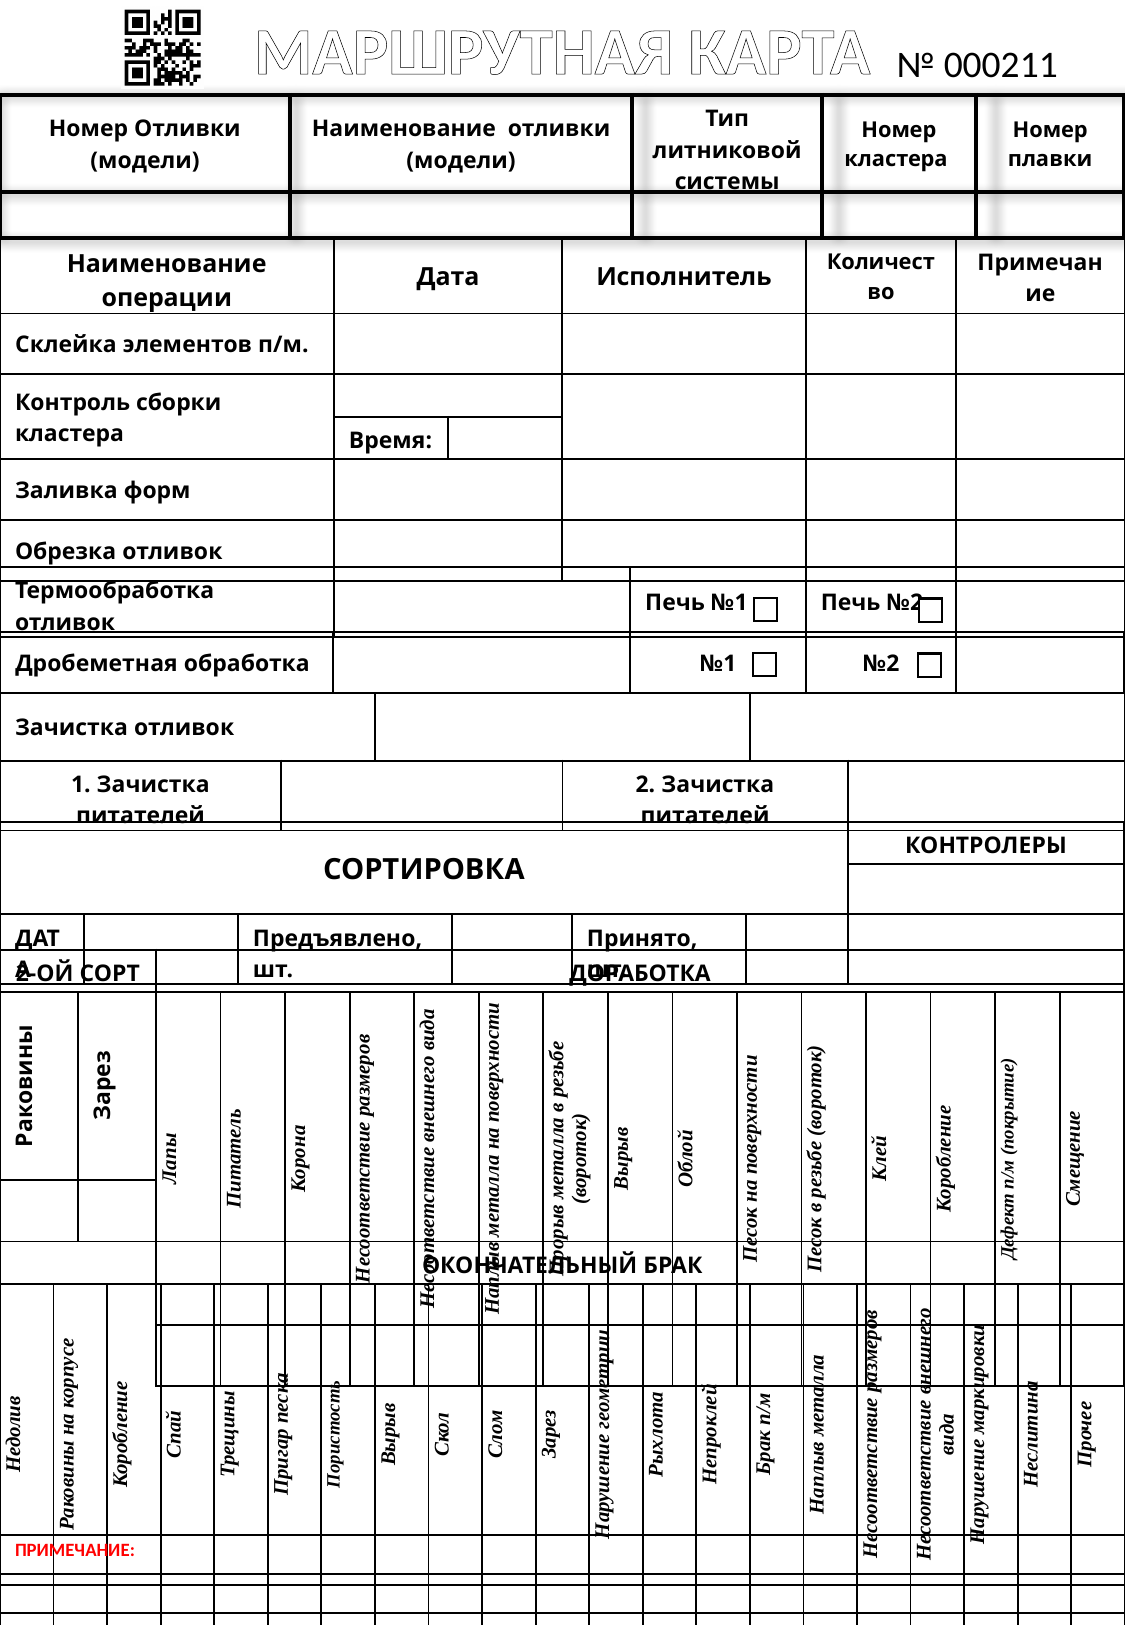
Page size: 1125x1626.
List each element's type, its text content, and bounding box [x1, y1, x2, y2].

table_cell [965, 1614, 1017, 1625]
table_cell [1, 1614, 53, 1625]
table_header №1 [631, 633, 805, 692]
table_cell Слом [483, 1285, 535, 1534]
table_header [376, 694, 749, 760]
text_box № 000211 [881, 32, 1073, 93]
table_cell [644, 1614, 695, 1625]
table_header [957, 568, 1124, 631]
table_header Номер Отливки (модели) [2, 97, 288, 190]
table_cell [563, 314, 805, 373]
table_cell [634, 194, 820, 236]
table_cell Пористость [322, 1285, 374, 1534]
text_box МАРШРУТНАЯ КАРТА [238, 0, 886, 87]
table_header №2 [807, 633, 955, 692]
table_cell [590, 1614, 642, 1625]
table_cell Заливка форм [1, 460, 333, 519]
table_cell [335, 521, 561, 566]
table_cell Несоответствие размеров [858, 1285, 910, 1534]
table_cell Песок в резьбе (вороток) [802, 993, 865, 1241]
table_cell Смещение [1061, 993, 1123, 1241]
table_cell [1072, 1614, 1124, 1625]
table_cell Корона [286, 993, 349, 1241]
table_cell [108, 1614, 160, 1625]
table_header ПРИМЕЧАНИЕ: [1, 1536, 1124, 1573]
table_cell [335, 314, 561, 373]
table_cell [215, 1614, 267, 1625]
table_cell Вырыв [609, 993, 672, 1241]
table_cell [807, 314, 955, 373]
table_cell [54, 1614, 106, 1625]
table_cell [483, 1614, 535, 1625]
table_header Исполнитель [563, 239, 805, 313]
table_header [334, 633, 629, 692]
table_cell [2, 194, 288, 236]
table_cell [957, 521, 1124, 566]
table_cell [1, 1181, 77, 1241]
table_cell [429, 1614, 481, 1625]
table_cell [957, 460, 1124, 519]
table_header Номер плавки [978, 97, 1122, 190]
table_cell Склейка элементов п/м. [1, 314, 333, 373]
table_cell Несоответствие внешнего вида [415, 993, 478, 1241]
table_cell Пригар песка [269, 1285, 320, 1534]
table_cell Непроклей [697, 1285, 749, 1534]
table_cell [849, 915, 1123, 983]
table_cell [1, 1575, 1124, 1612]
table_cell Вырыв [376, 1285, 428, 1534]
table_header ОКОНЧАТЕЛЬНЫЙ БРАК [1, 1242, 1124, 1283]
table_header 2-ОЙ СОРТ [1, 985, 155, 991]
table_header СОРТИРОВКА [1, 823, 847, 913]
table_cell [751, 1614, 803, 1625]
table_cell Время: [335, 418, 447, 458]
table_cell [804, 1614, 856, 1625]
table_cell [162, 1614, 213, 1625]
table_cell [563, 375, 805, 458]
table_cell [563, 521, 805, 566]
table_cell Неслитина [1019, 1285, 1070, 1534]
table_header Дробеметная обработка [1, 633, 332, 692]
table_cell [911, 1614, 963, 1625]
table_cell Скол [429, 1285, 481, 1534]
table_cell [449, 418, 561, 458]
table_cell [957, 314, 1124, 373]
table_header Печь №2 [807, 568, 955, 631]
table_cell Облой [673, 993, 736, 1241]
table_cell [978, 194, 1122, 236]
table_header 1. Зачистка питателей [1, 762, 280, 821]
table_cell Недолив [1, 1285, 53, 1534]
table_header Примечание [957, 239, 1124, 313]
table_cell Трещины [215, 1285, 267, 1534]
table_cell [1019, 1614, 1070, 1625]
table_cell Спай [162, 1285, 213, 1534]
table_cell ДАТА [1, 915, 83, 983]
table_header [335, 568, 629, 631]
table_cell [957, 375, 1124, 458]
table_cell Нарушение геометрии [590, 1285, 642, 1534]
table_cell [335, 460, 561, 519]
table_cell [376, 1614, 428, 1625]
table_cell Нарушение маркировки [965, 1285, 1017, 1534]
table_cell Прорыв металла в резьбе (вороток) [544, 993, 607, 1241]
table_cell Брак п/м [751, 1285, 803, 1534]
table_cell Несоответствие размеров [351, 993, 413, 1241]
table_cell [537, 1614, 588, 1625]
table_header 2. Зачистка питателей [563, 762, 847, 821]
table_cell [85, 915, 237, 983]
table_cell Раковины [1, 993, 77, 1179]
table_cell [292, 194, 630, 236]
table_cell Зарез [79, 993, 155, 1179]
table_header [957, 633, 1123, 692]
table_cell Песок на поверхности [738, 993, 801, 1241]
table_header Зачистка отливок [1, 694, 374, 760]
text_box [752, 597, 943, 678]
table_cell Рыхлота [644, 1285, 695, 1534]
table_cell [563, 460, 805, 519]
table_header Количество [807, 239, 955, 313]
picture [121, 6, 204, 89]
table_header [751, 694, 1124, 760]
table_header ДОРАБОТКА [157, 985, 1123, 991]
table_cell Лапы [157, 993, 220, 1241]
table_cell Обрезка отливок [1, 521, 333, 566]
table_header [282, 762, 562, 821]
table_cell Принято, шт. [573, 915, 745, 983]
table_cell Питатель [221, 993, 284, 1241]
table_cell Несоответствие внешнего вида [911, 1285, 963, 1534]
table_header Наименование отливки (модели) [292, 97, 630, 190]
table_cell Клей [867, 993, 930, 1241]
table_cell Контроль сборки кластера [1, 375, 333, 458]
table_cell Зарез [537, 1285, 588, 1534]
table_header Дата [335, 239, 561, 313]
table_cell [747, 915, 847, 983]
table_header Номер кластера [824, 97, 974, 190]
table_header Тип литниковой системы [634, 97, 820, 190]
table_cell [79, 1181, 155, 1241]
table_cell [849, 865, 1123, 913]
table_cell [697, 1614, 749, 1625]
table_cell [269, 1614, 320, 1625]
table_cell Предъявлено, шт. [239, 915, 451, 983]
table_cell Прочее [1072, 1285, 1124, 1534]
table_cell [335, 375, 561, 416]
table_header Печь №1 [631, 568, 805, 631]
table_cell [824, 194, 974, 236]
table_header Наименование операции [1, 239, 333, 313]
table_cell Коробление [931, 993, 994, 1241]
table_cell [807, 375, 955, 458]
table_header [849, 762, 1124, 821]
table_cell [453, 915, 571, 983]
table_cell [807, 460, 955, 519]
table_cell Дефект п/м (покрытие) [996, 993, 1059, 1241]
table_header КОНТРОЛЕРЫ [849, 823, 1123, 863]
table_cell [807, 521, 955, 566]
table_header Термообработка отливок [1, 568, 333, 631]
table_cell Наплыв металла на поверхности [480, 993, 542, 1241]
table_cell [858, 1614, 910, 1625]
table_cell Коробление [108, 1285, 160, 1534]
table_cell Наплыв металла [804, 1285, 856, 1534]
table_cell [322, 1614, 374, 1625]
table_cell Раковины на корпусе [54, 1285, 106, 1534]
